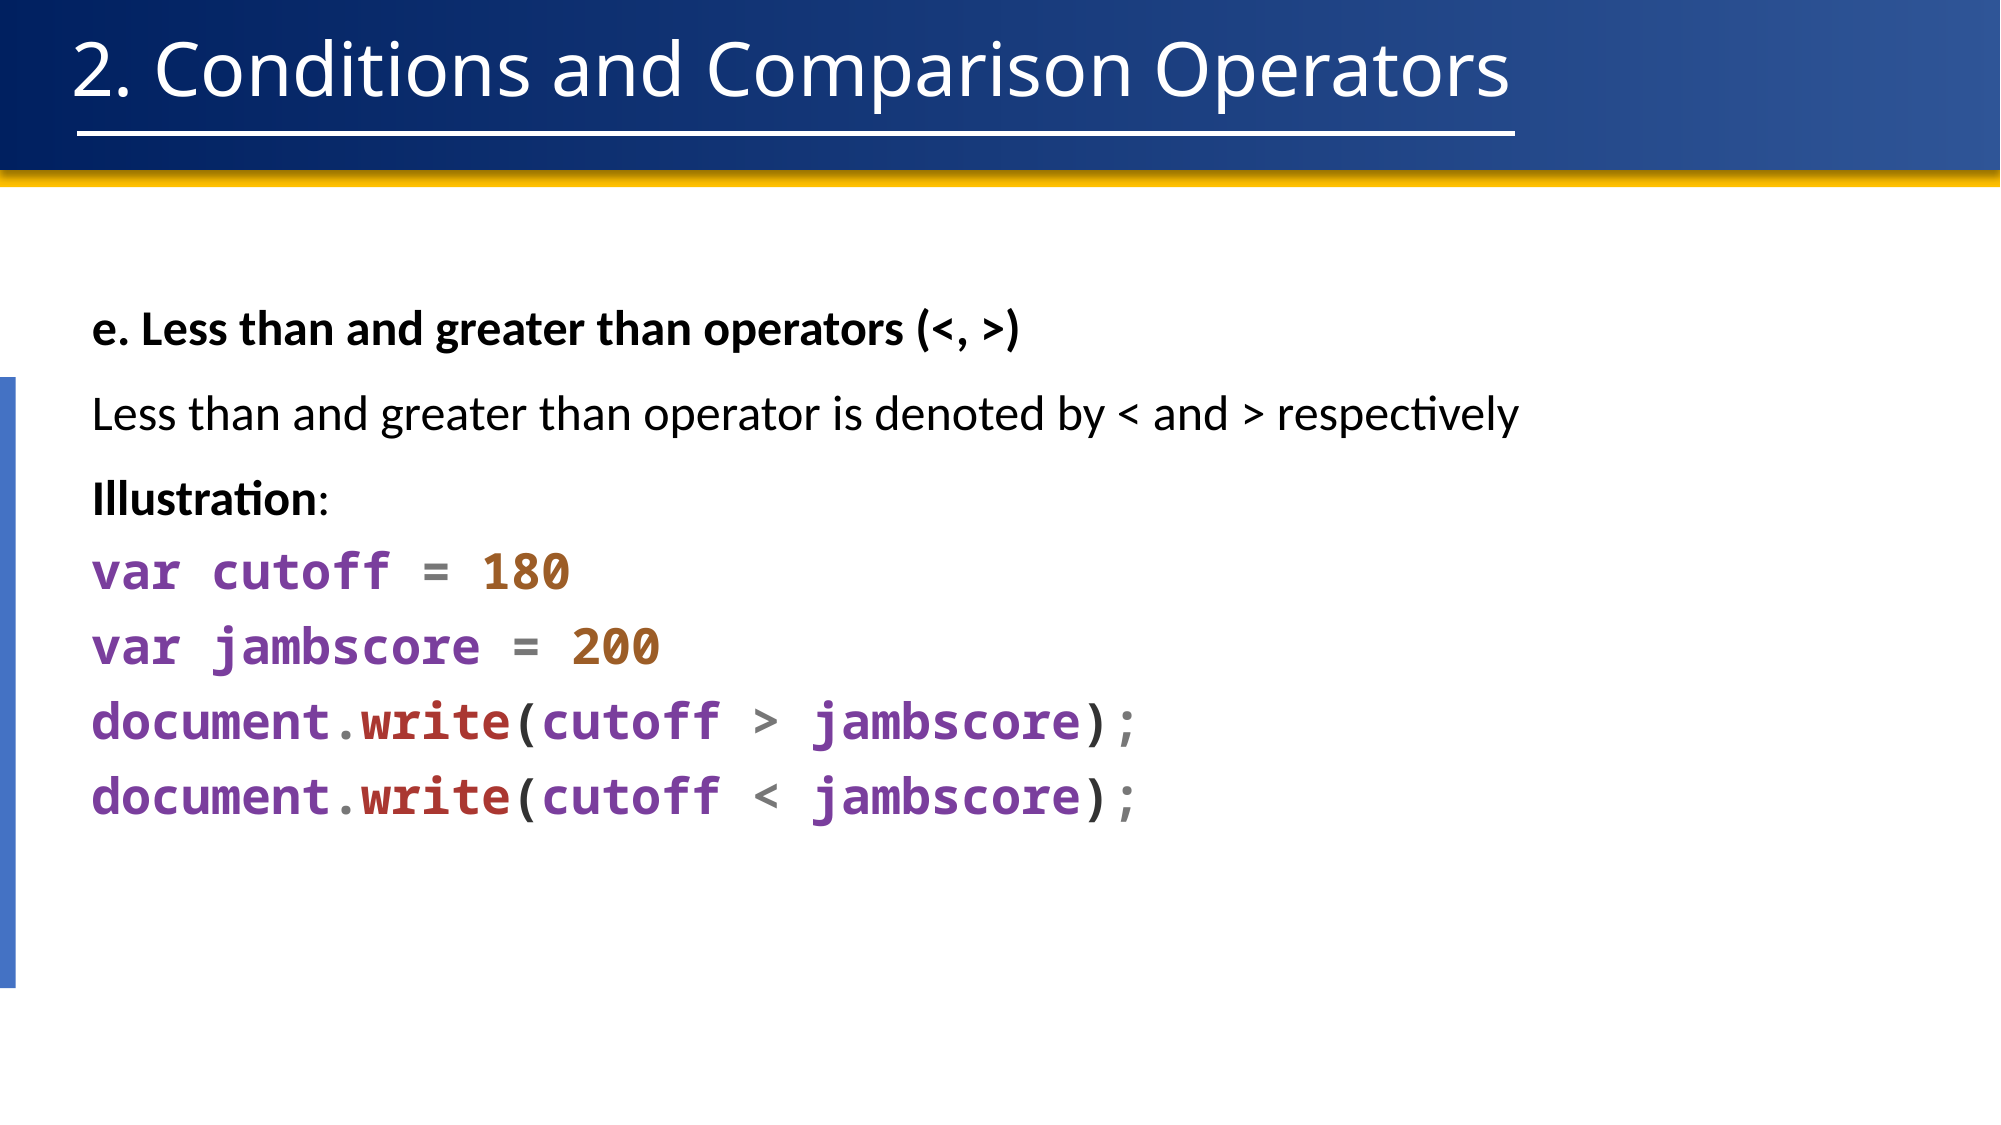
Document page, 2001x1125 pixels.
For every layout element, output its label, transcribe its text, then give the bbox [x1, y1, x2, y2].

list e. Less than and greater than operators (<, >) Less than and greater than operator is denoted by < and > respectively Illustration: var cutoff = 180 var jambscore = 200 document.write(cutoff > jambscore); document.write(cutoff < jambscore); [76, 283, 1884, 1077]
text_box 2. Conditions and Comparison Operators [56, 0, 1740, 149]
text_box [0, 0, 2000, 171]
text_box [0, 376, 17, 989]
text_box [0, 181, 2000, 188]
